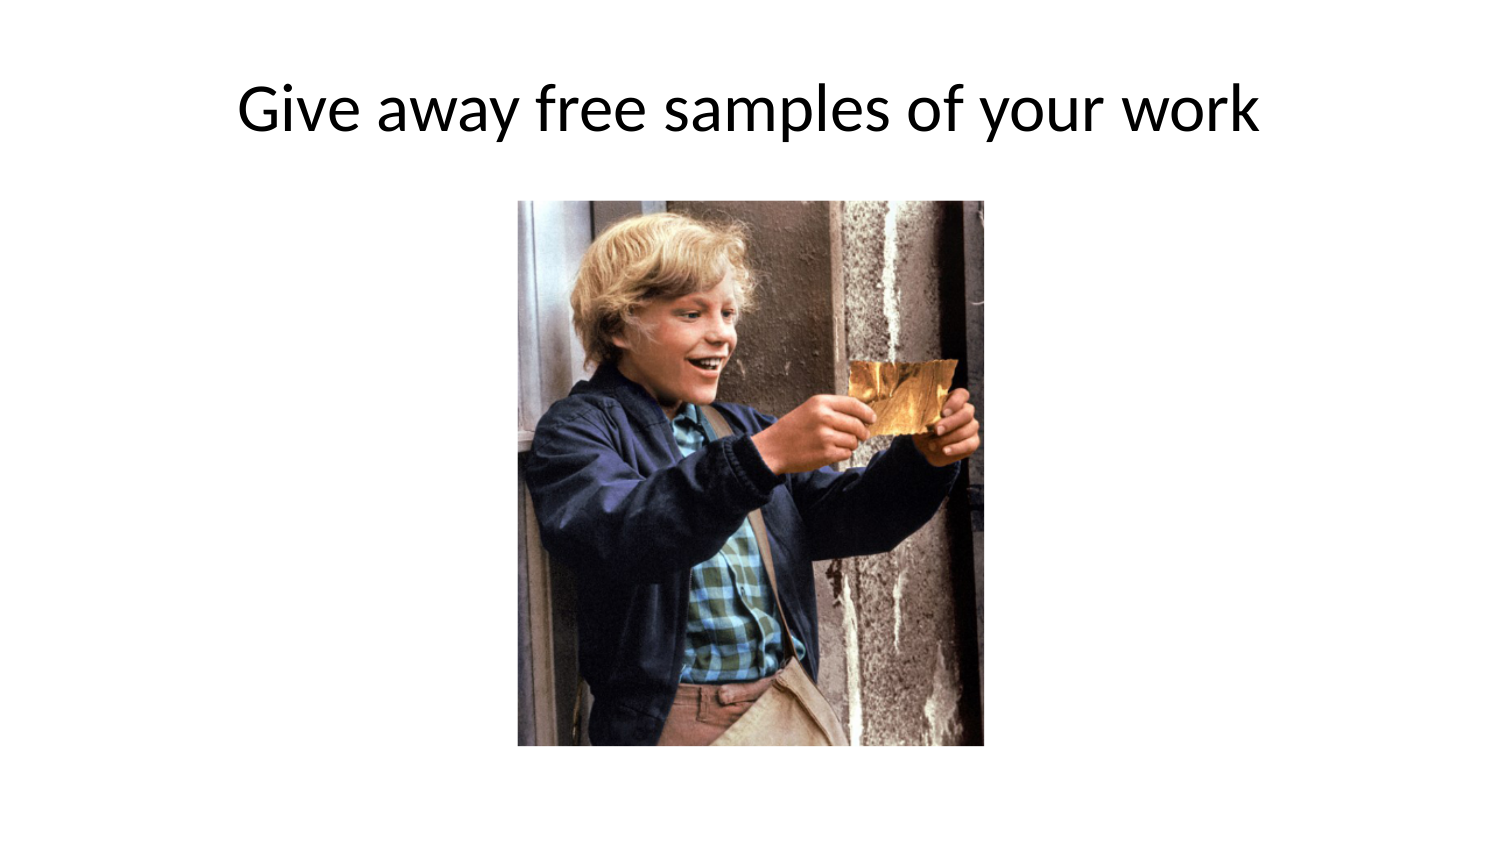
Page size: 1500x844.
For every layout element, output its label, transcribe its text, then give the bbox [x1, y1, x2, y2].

title Give away free samples of your work [75, 33, 1425, 175]
picture [512, 195, 990, 753]
